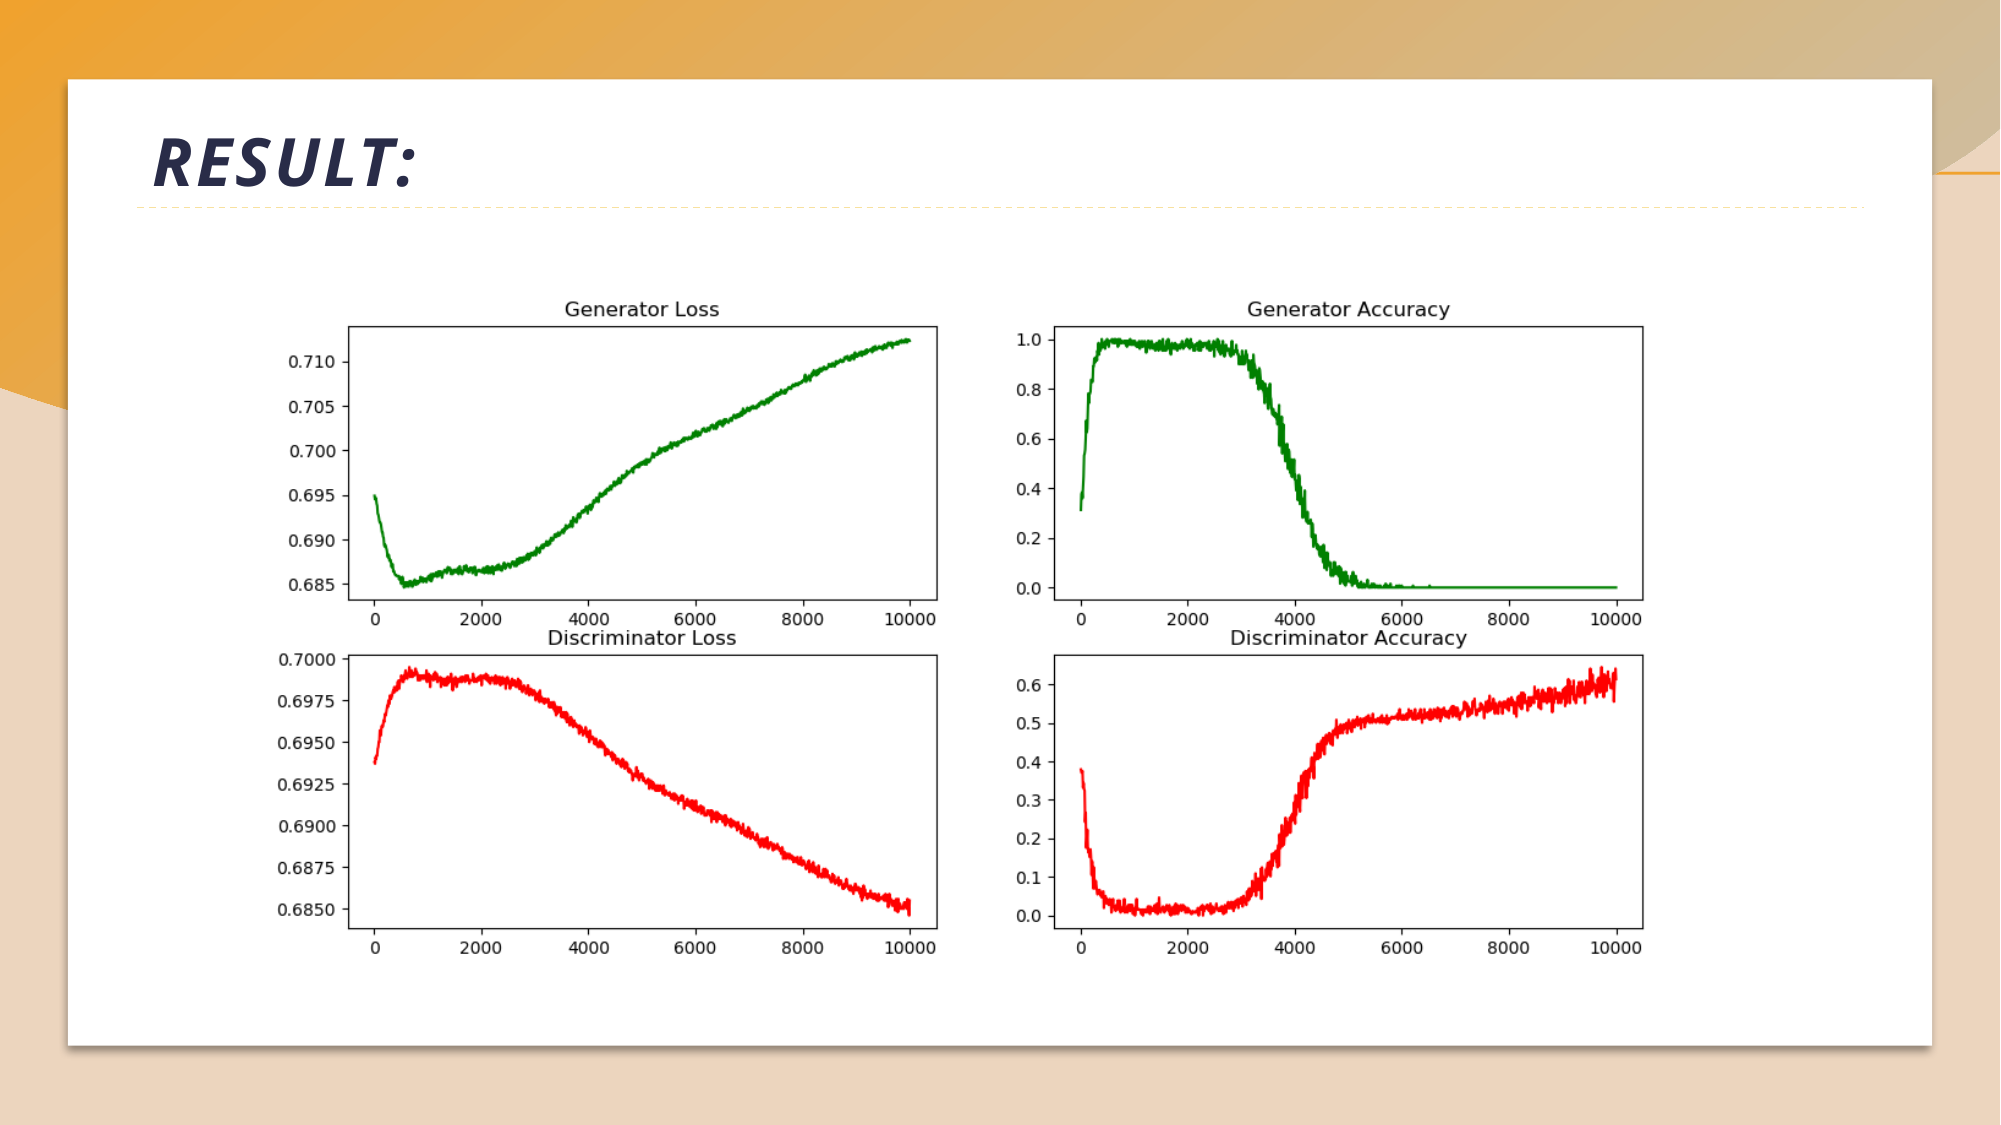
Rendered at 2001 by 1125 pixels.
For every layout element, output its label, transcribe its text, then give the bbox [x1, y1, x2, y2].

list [138, 233, 1811, 1014]
title RESULT: [137, 111, 1863, 208]
